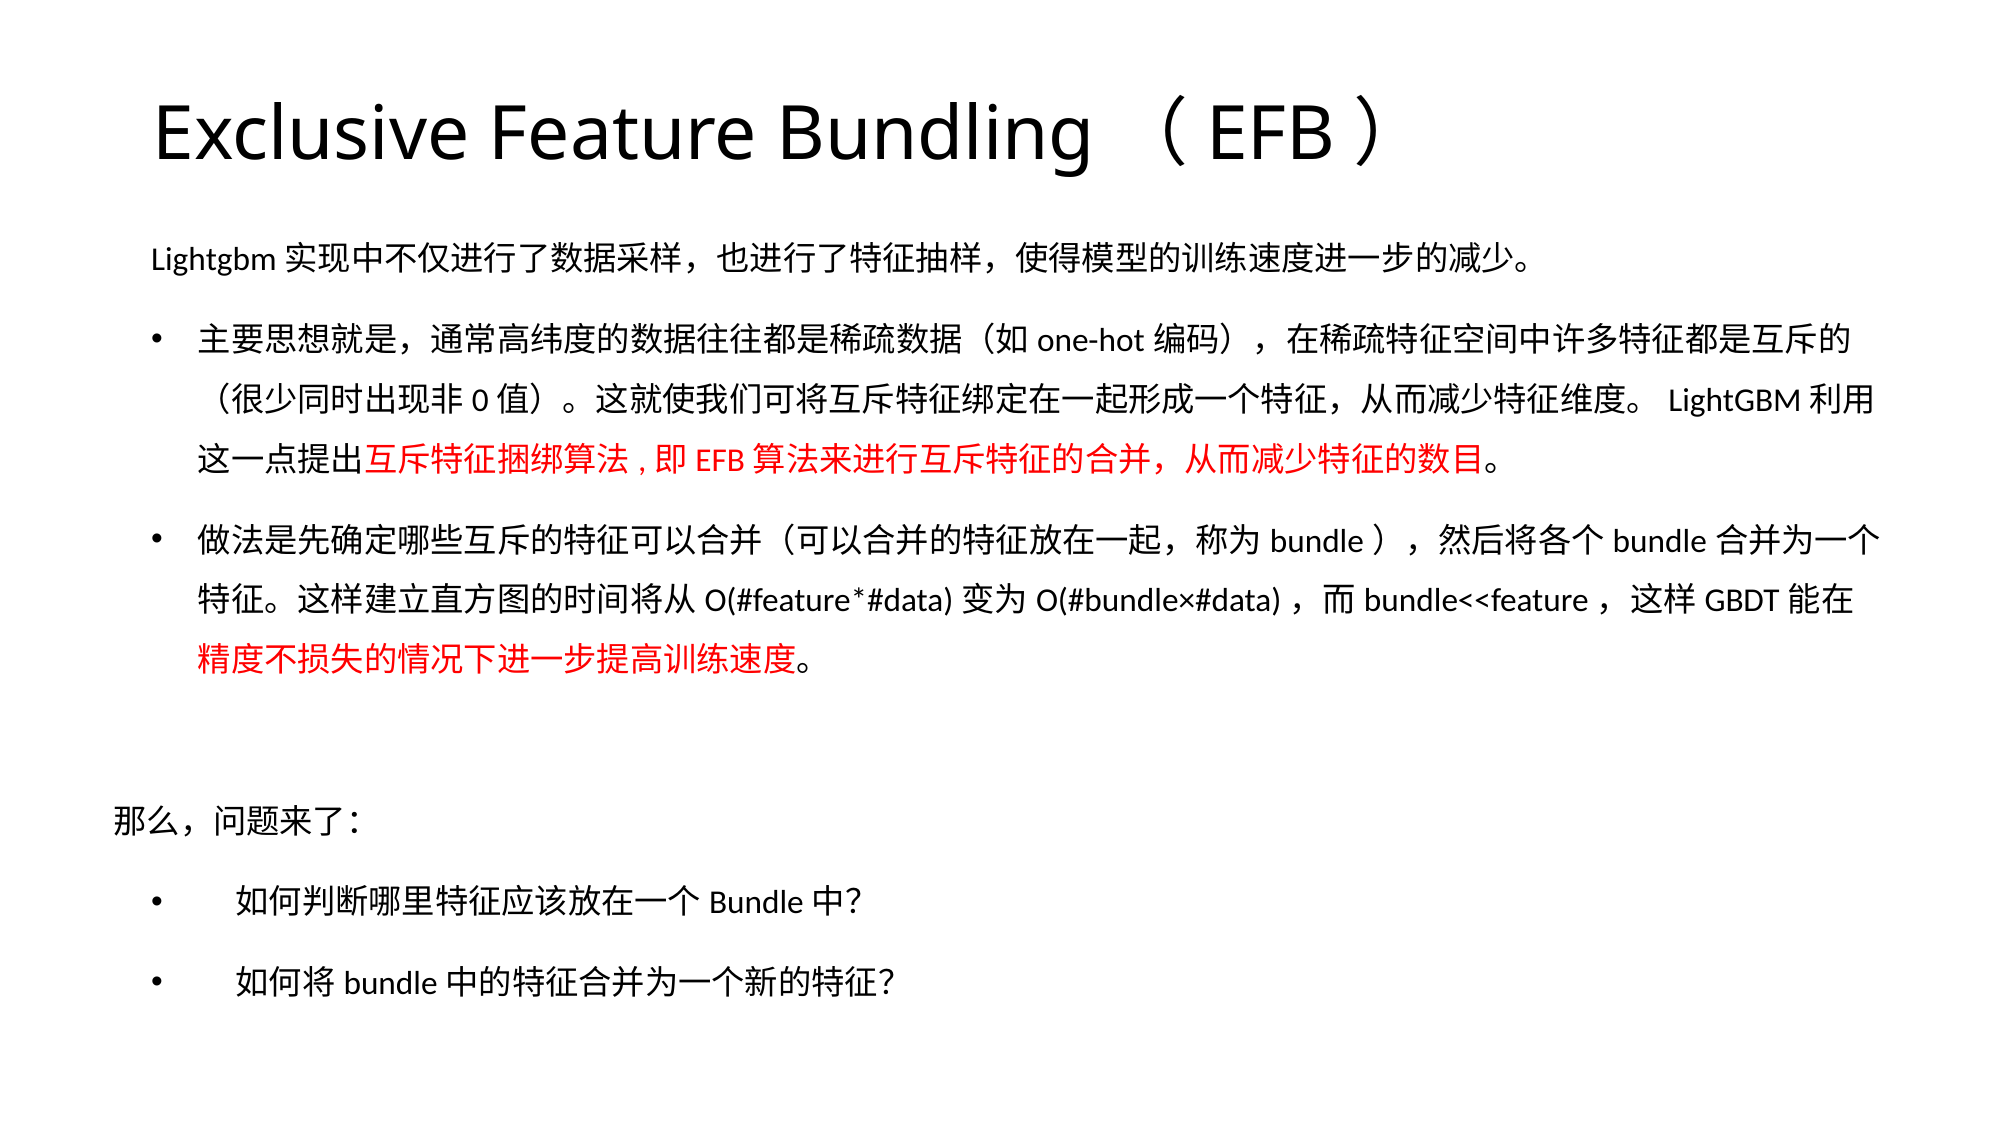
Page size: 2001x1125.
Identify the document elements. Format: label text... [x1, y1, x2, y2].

list Lightgbm实现中不仅进行了数据采样，也进行了特征抽样，使得模型的训练速度进一步的减少。 主要思想就是，通常高纬度的数据往往都是稀疏数据（如one-hot编码），在稀疏特征空间中许多特征都是互斥的（很少同时出现非0值）。这就使我们可将互斥特征绑定在一起形成一个特征，从而减少特征维度。LightGBM利用这一点提出互斥特征捆绑算法,即EFB算法来进行互斥特征的合并，从而减少特征的数目。 做法是先确定哪些互斥的特征可以合并（可以合并的特征放在一起，称为bundle），然后将各个bundle合并为一个特征。这样建立直方图的时间将从O(#feature*#data)变为O(#bundle×#data)，而bundle<<feature，这样GBDT能在精度不损失的情况下进一步提高训练速度。 那么，问题来了： 如何判断哪里特征应该放在一个Bundle中？ 如何将bundle中的特征合并为一个新的特征？ [98, 210, 1898, 918]
title Exclusive Feature Bundling（EFB） [137, 59, 1863, 210]
